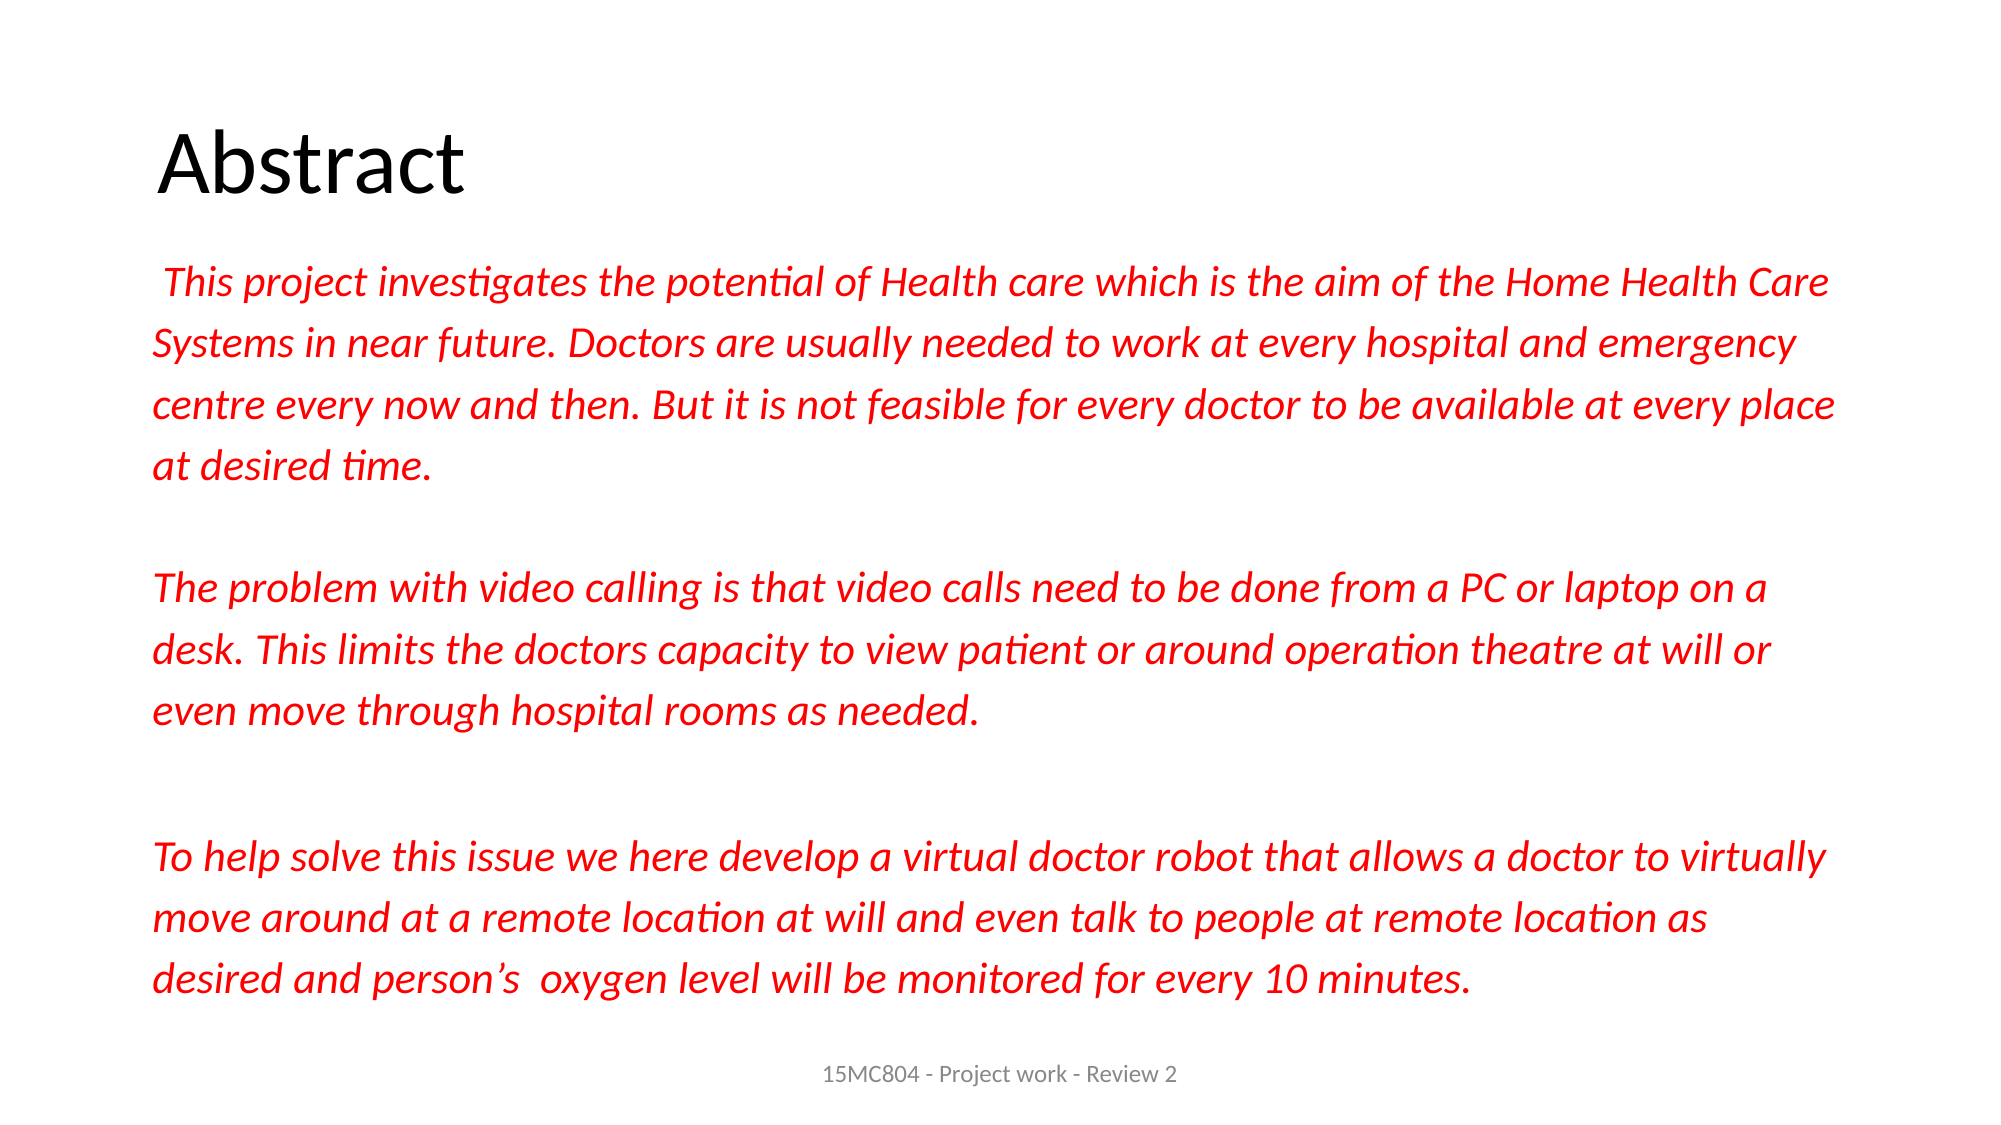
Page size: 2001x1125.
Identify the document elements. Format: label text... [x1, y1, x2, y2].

title Abstract [142, 55, 1868, 273]
list This project investigates the potential of Health care which is the aim of the Home Health Care Systems in near future. Doctors are usually needed to work at every hospital and emergency centre every now and then. But it is not feasible for every doctor to be available at every place at desired time. The problem with video calling is that video calls need to be done from a PC or laptop on a desk. This limits the doctors capacity to view patient or around operation theatre at will or even move through hospital rooms as needed. To help solve this issue we here develop a virtual doctor robot that allows a doctor to virtually move around at a remote location at will and even talk to people at remote location as desired and person’s oxygen level will be monitored for every 10 minutes. [137, 237, 1863, 1014]
footer 15MC804 - Project work - Review 2 [662, 1042, 1338, 1103]
